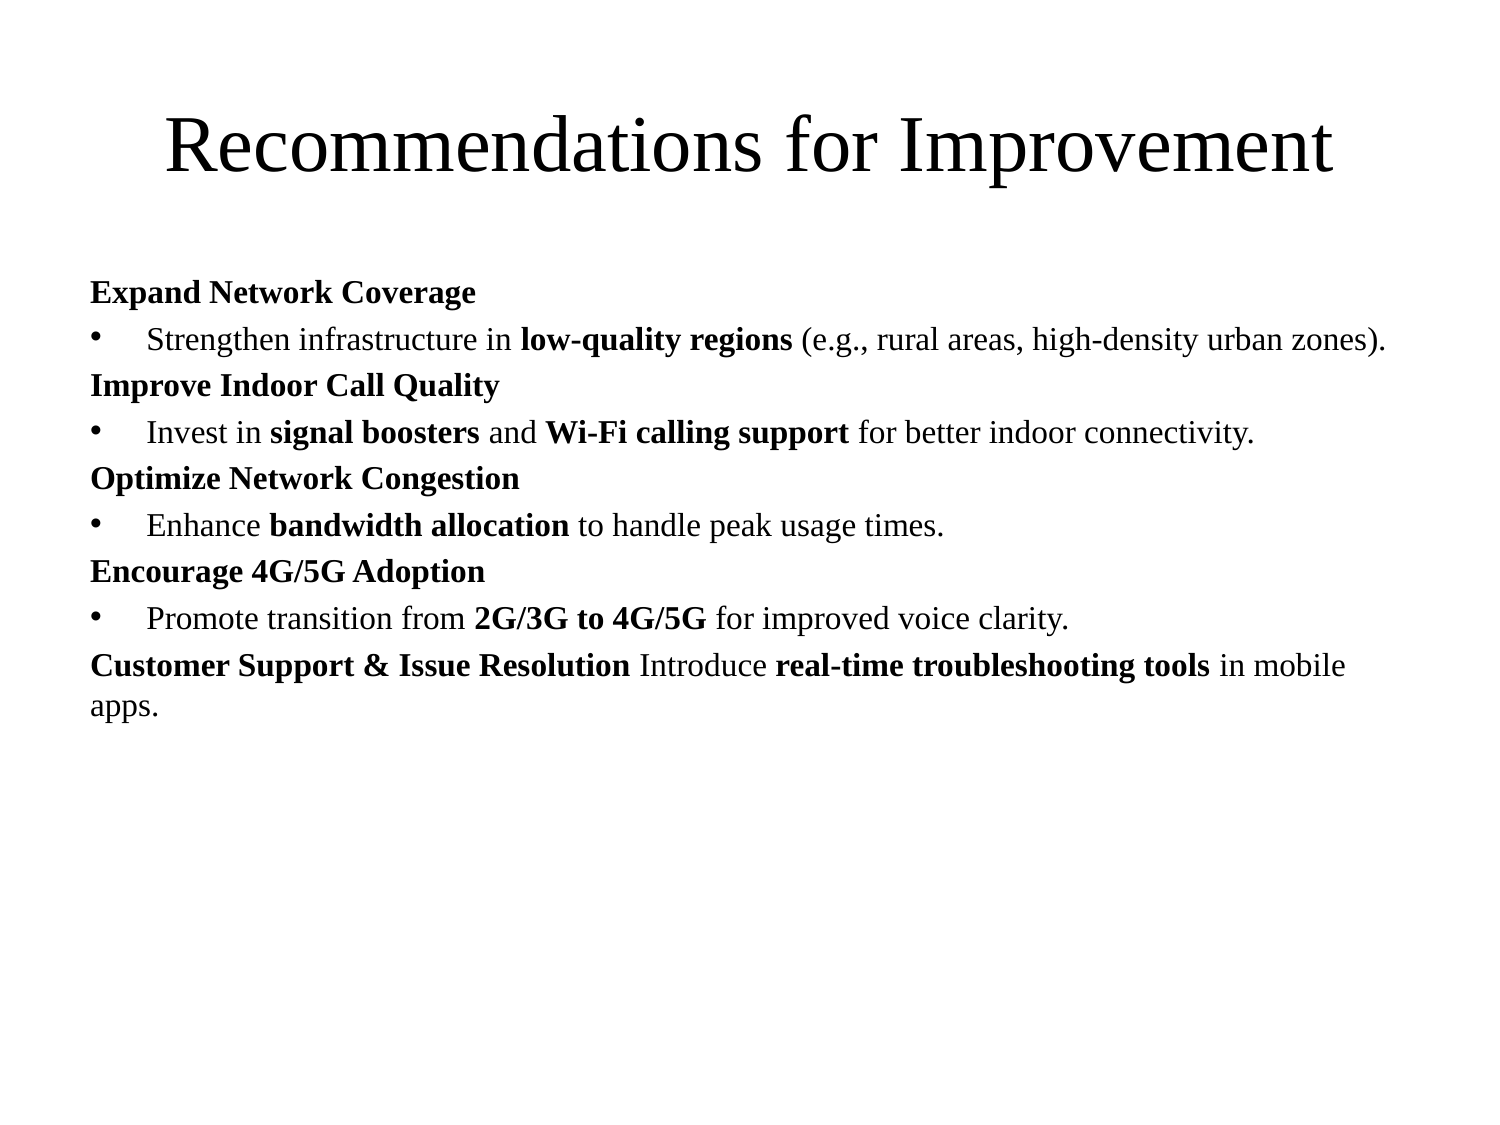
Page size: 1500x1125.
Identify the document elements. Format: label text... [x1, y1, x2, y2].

list Expand Network Coverage Strengthen infrastructure in low-quality regions (e.g., rural areas, high-density urban zones). Improve Indoor Call Quality Invest in signal boosters and Wi-Fi calling support for better indoor connectivity. Optimize Network Congestion Enhance bandwidth allocation to handle peak usage times. Encourage 4G/5G Adoption Promote transition from 2G/3G to 4G/5G for improved voice clarity. Customer Support & Issue Resolution Introduce real-time troubleshooting tools in mobile apps. [75, 262, 1425, 1005]
title Recommendations for Improvement [75, 45, 1425, 233]
